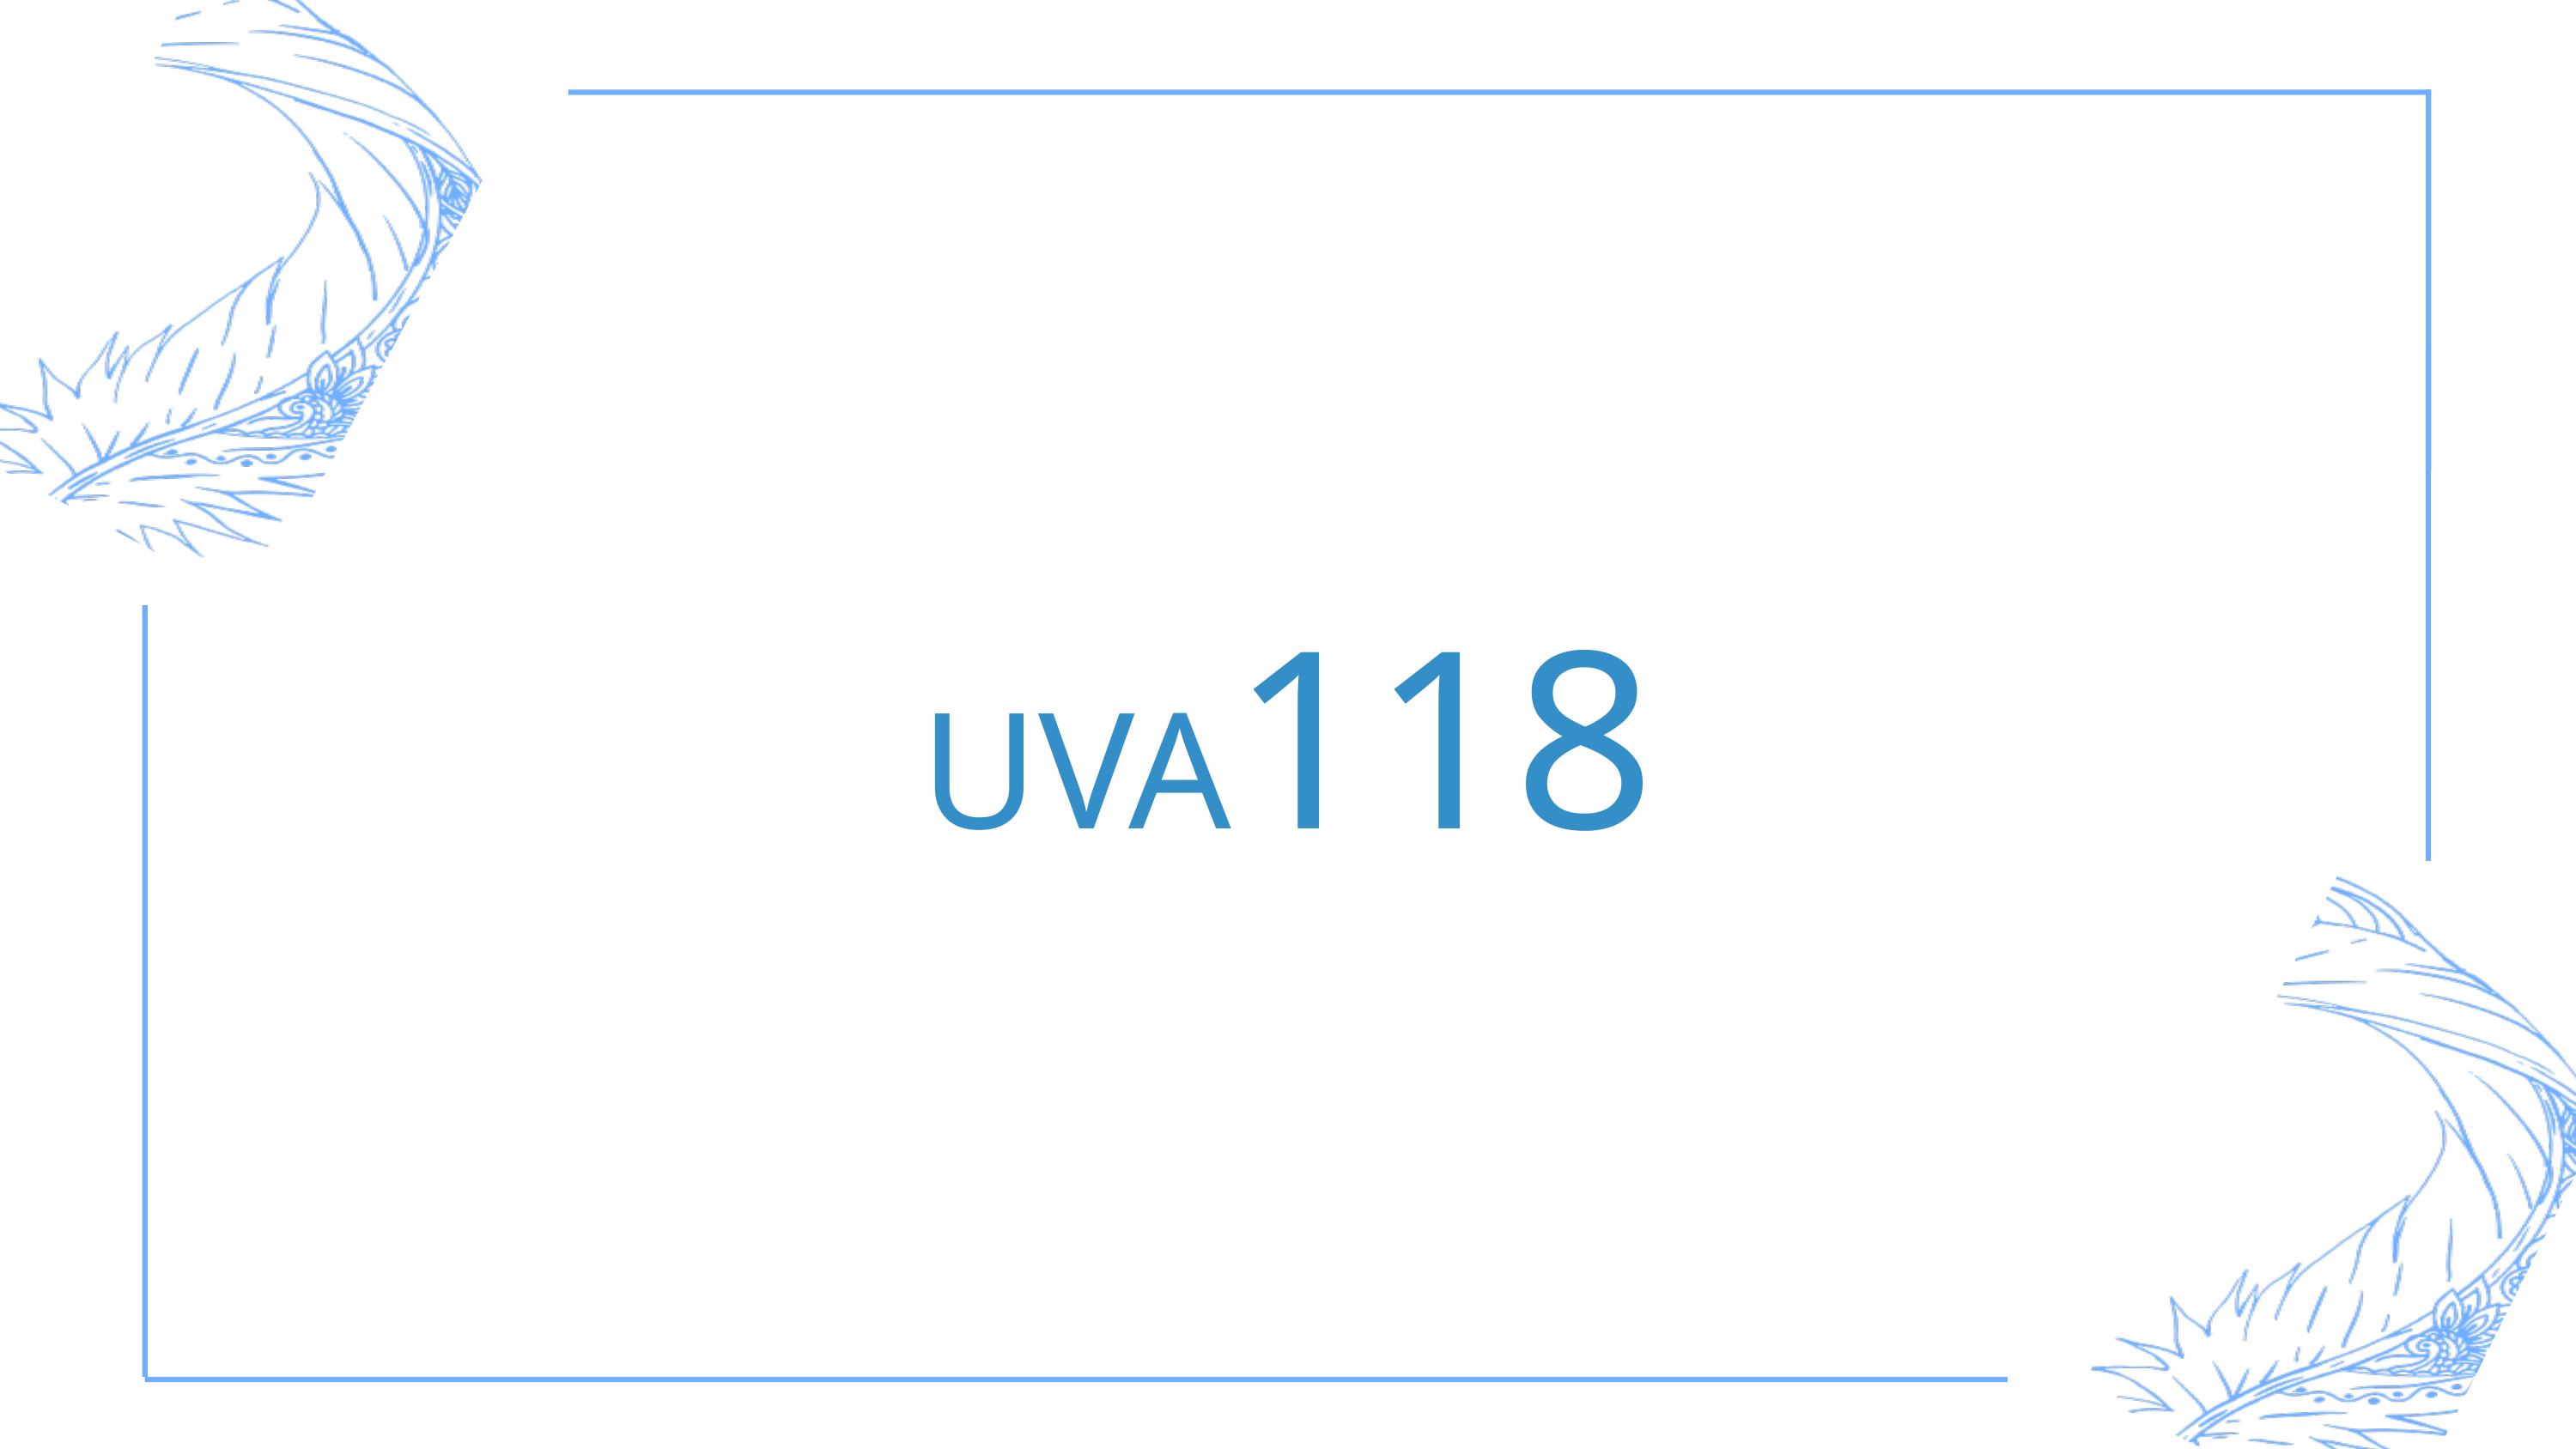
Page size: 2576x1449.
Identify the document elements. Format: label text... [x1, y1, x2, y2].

text_box [0, 0, 529, 606]
text_box [2081, 870, 2576, 1449]
text_box UVA118 [407, 652, 2169, 878]
